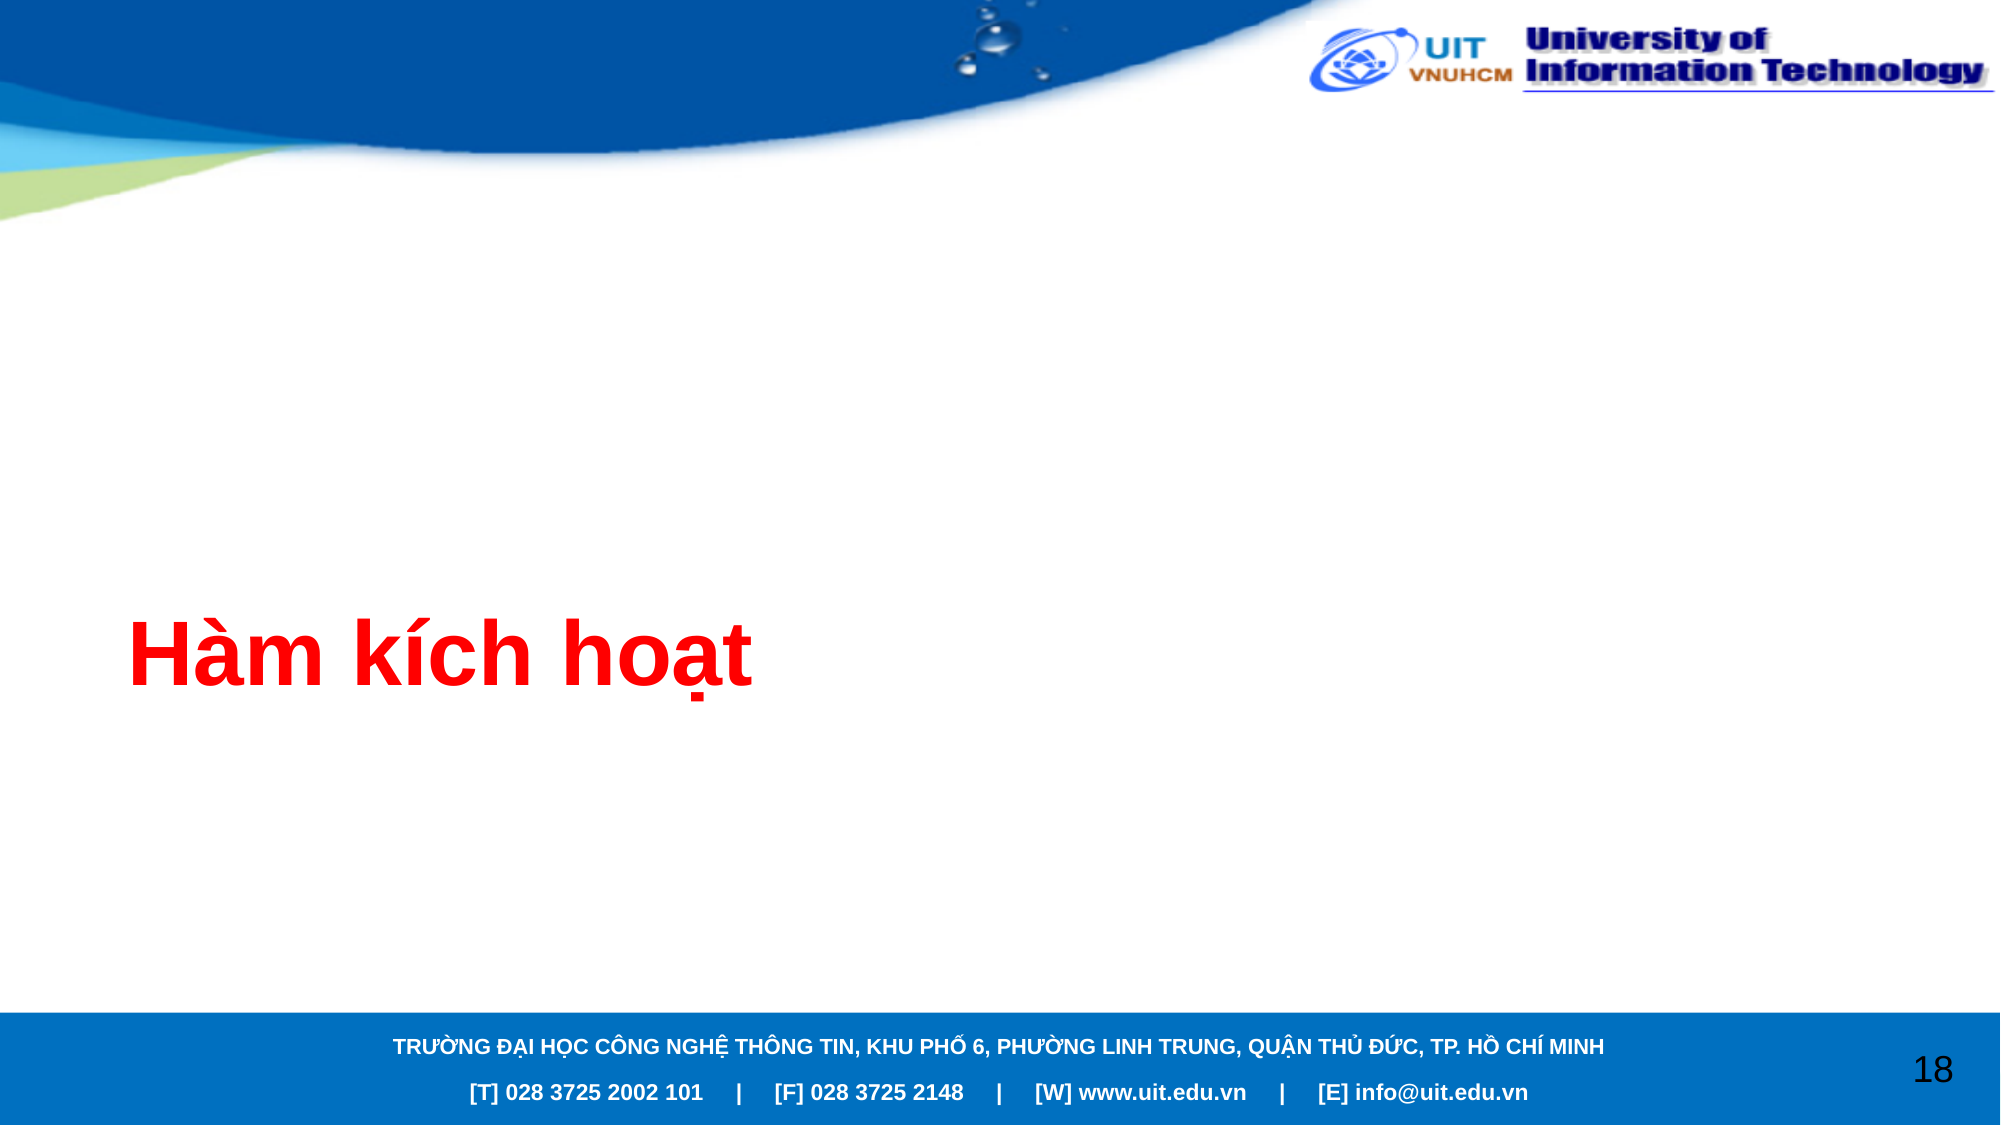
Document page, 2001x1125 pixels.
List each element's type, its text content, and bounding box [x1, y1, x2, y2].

picture [0, 0, 2001, 1125]
title Hàm kích hoạt [112, 555, 1913, 743]
